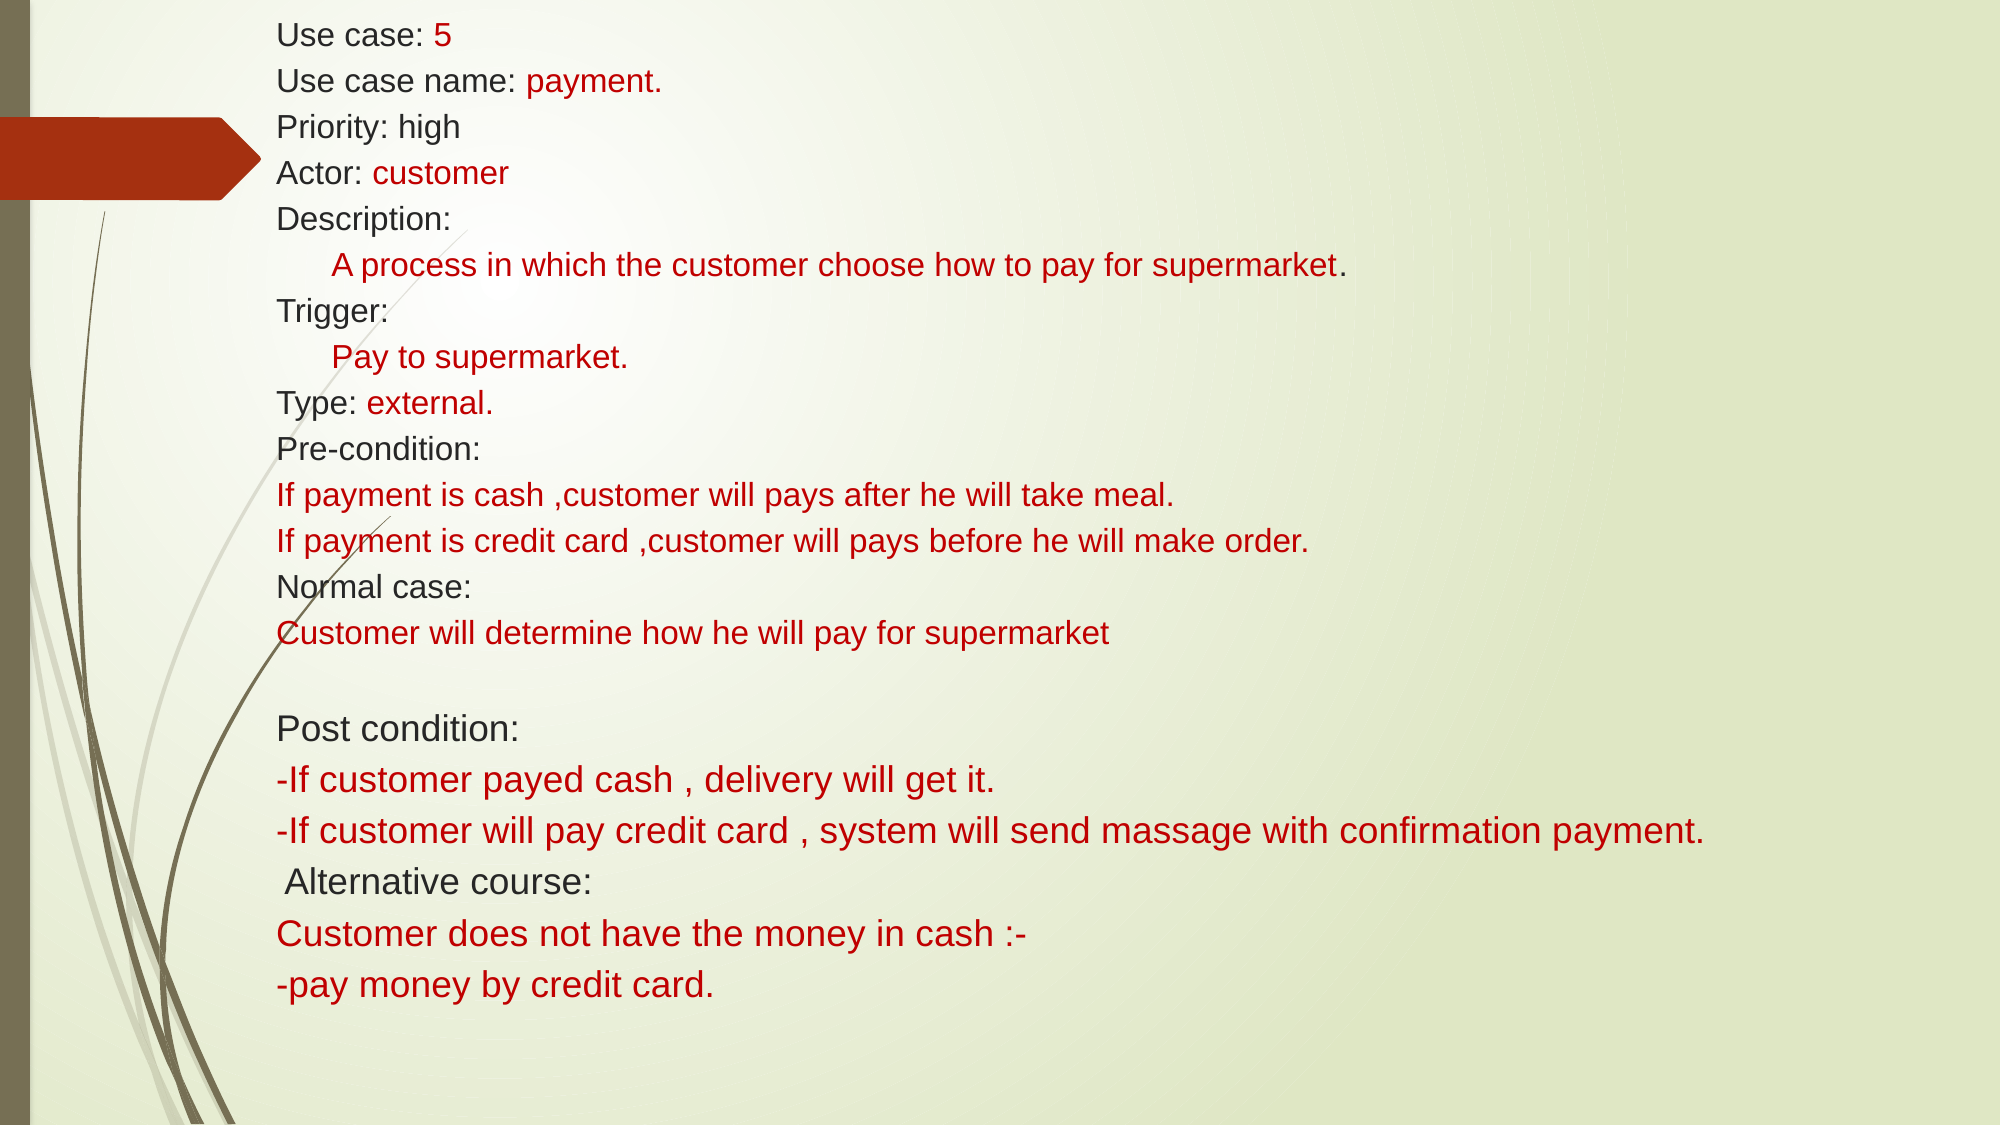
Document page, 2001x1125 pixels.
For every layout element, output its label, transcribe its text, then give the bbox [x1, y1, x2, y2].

title Use case: 5 Use case name: payment. Priority: high Actor: customer Description: A process in which the customer choose how to pay for supermarket. Trigger: Pay to supermarket. Type: external. Pre-condition: If payment is cash ,customer will pays after he will take meal. If payment is credit card ,customer will pays before he will make order. Normal case: Customer will determine how he will pay for supermarket Post condition: -If customer payed cash , delivery will get it. -If customer will pay credit card , system will send massage with confirmation payment. Alternative course: Customer does not have the money in cash :- -pay money by credit card. [260, 0, 1888, 1100]
